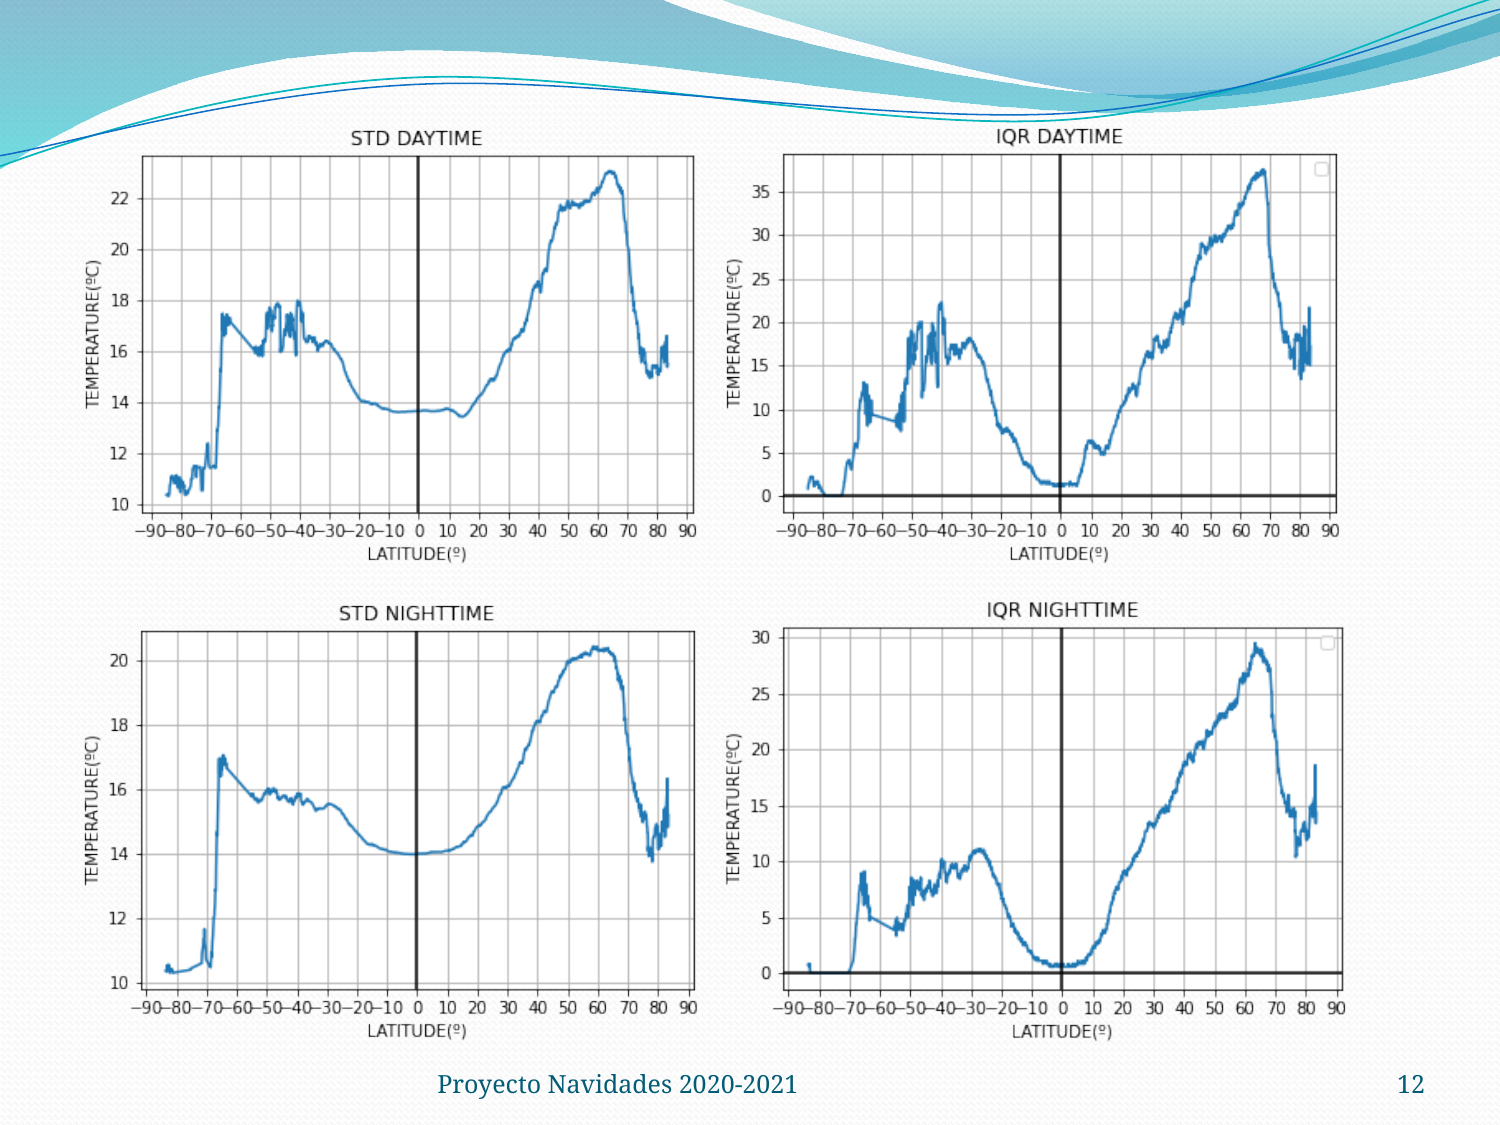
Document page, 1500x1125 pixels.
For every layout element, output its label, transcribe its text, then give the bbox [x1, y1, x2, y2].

footer Proyecto Navidades 2020-2021 [437, 1062, 988, 1103]
picture [53, 96, 1414, 1050]
slide_number 12 [1299, 1042, 1425, 1103]
picture [52, 573, 692, 1049]
